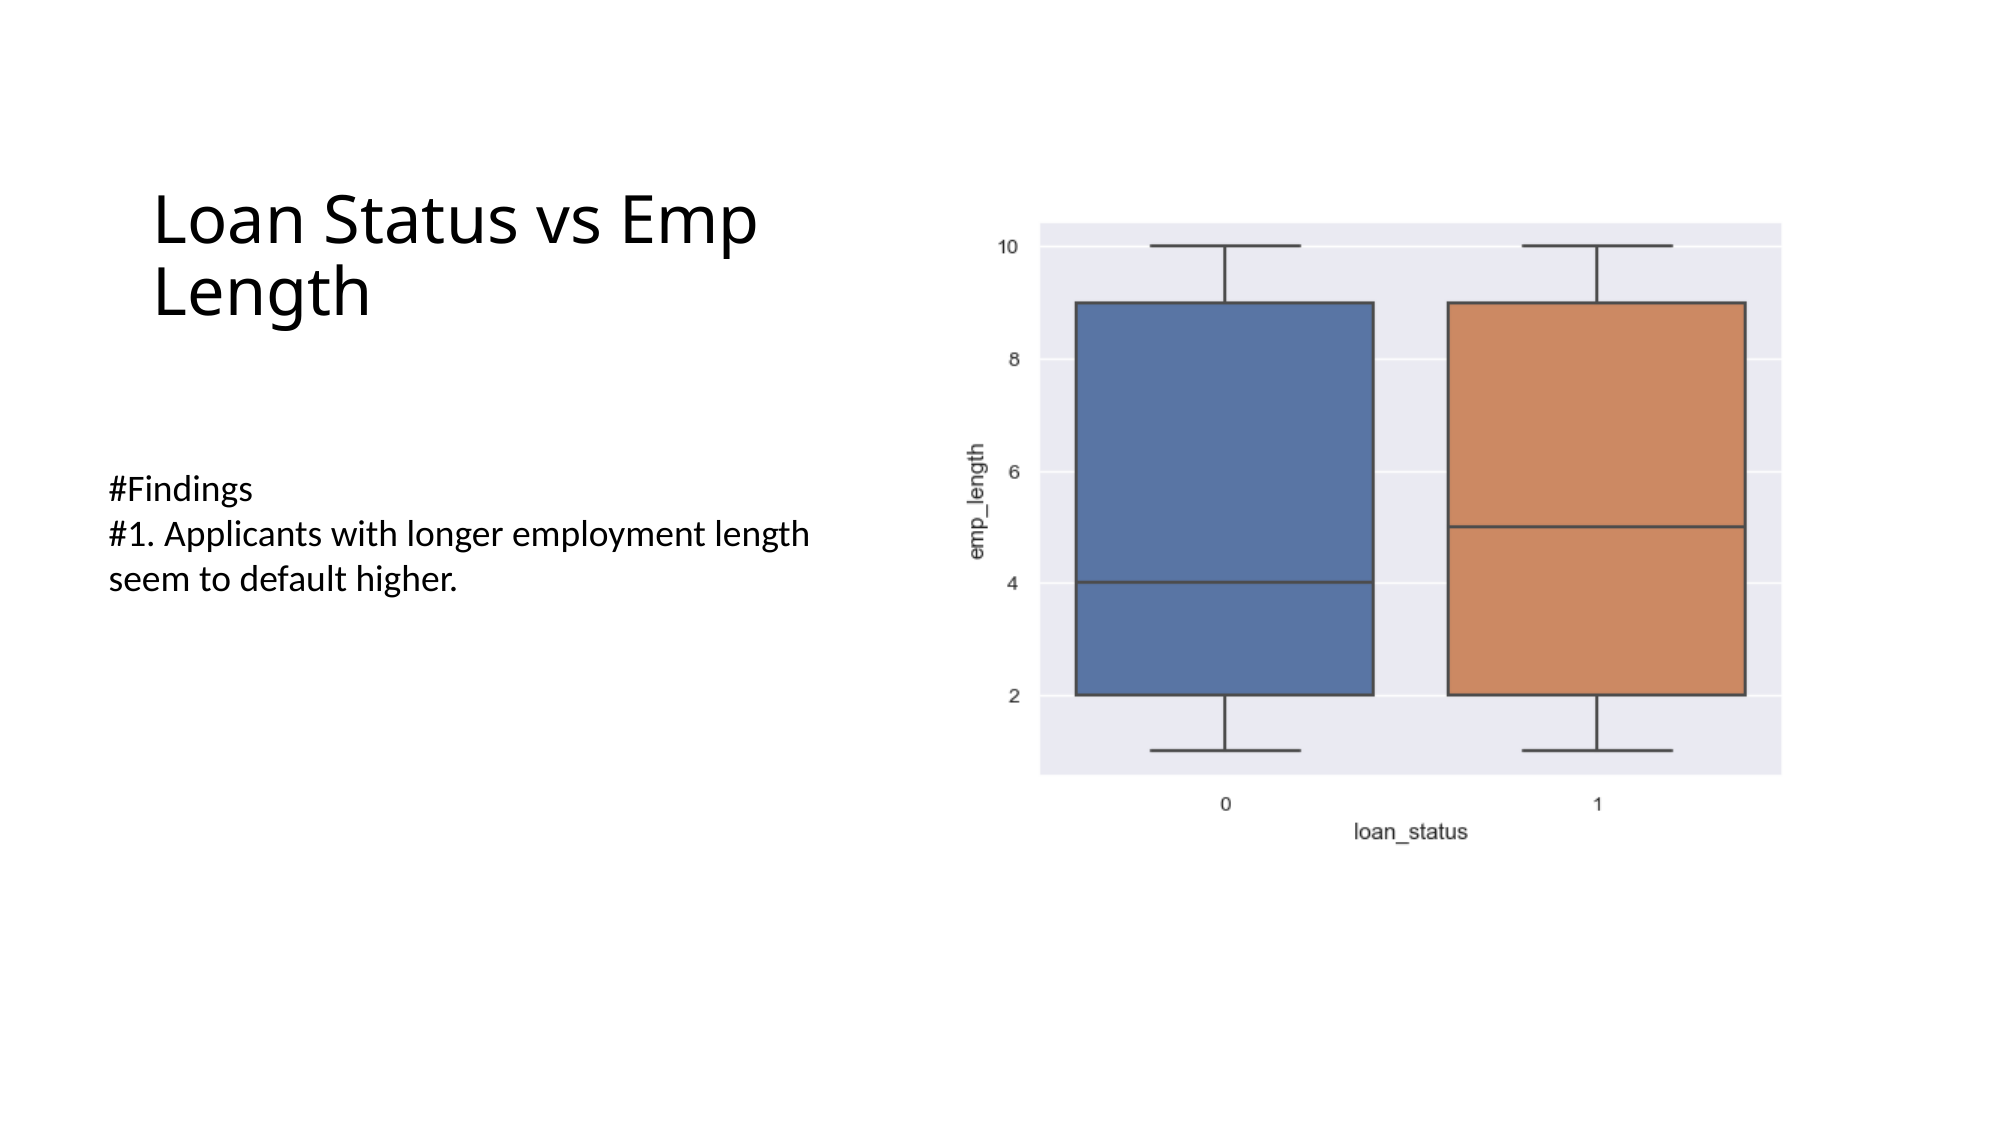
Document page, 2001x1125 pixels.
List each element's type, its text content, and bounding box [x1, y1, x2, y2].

picture [951, 207, 1798, 859]
text_box #Findings #1. Applicants with longer employment length seem to default higher. [93, 457, 951, 607]
title Loan Status vs Emp Length [137, 75, 973, 338]
